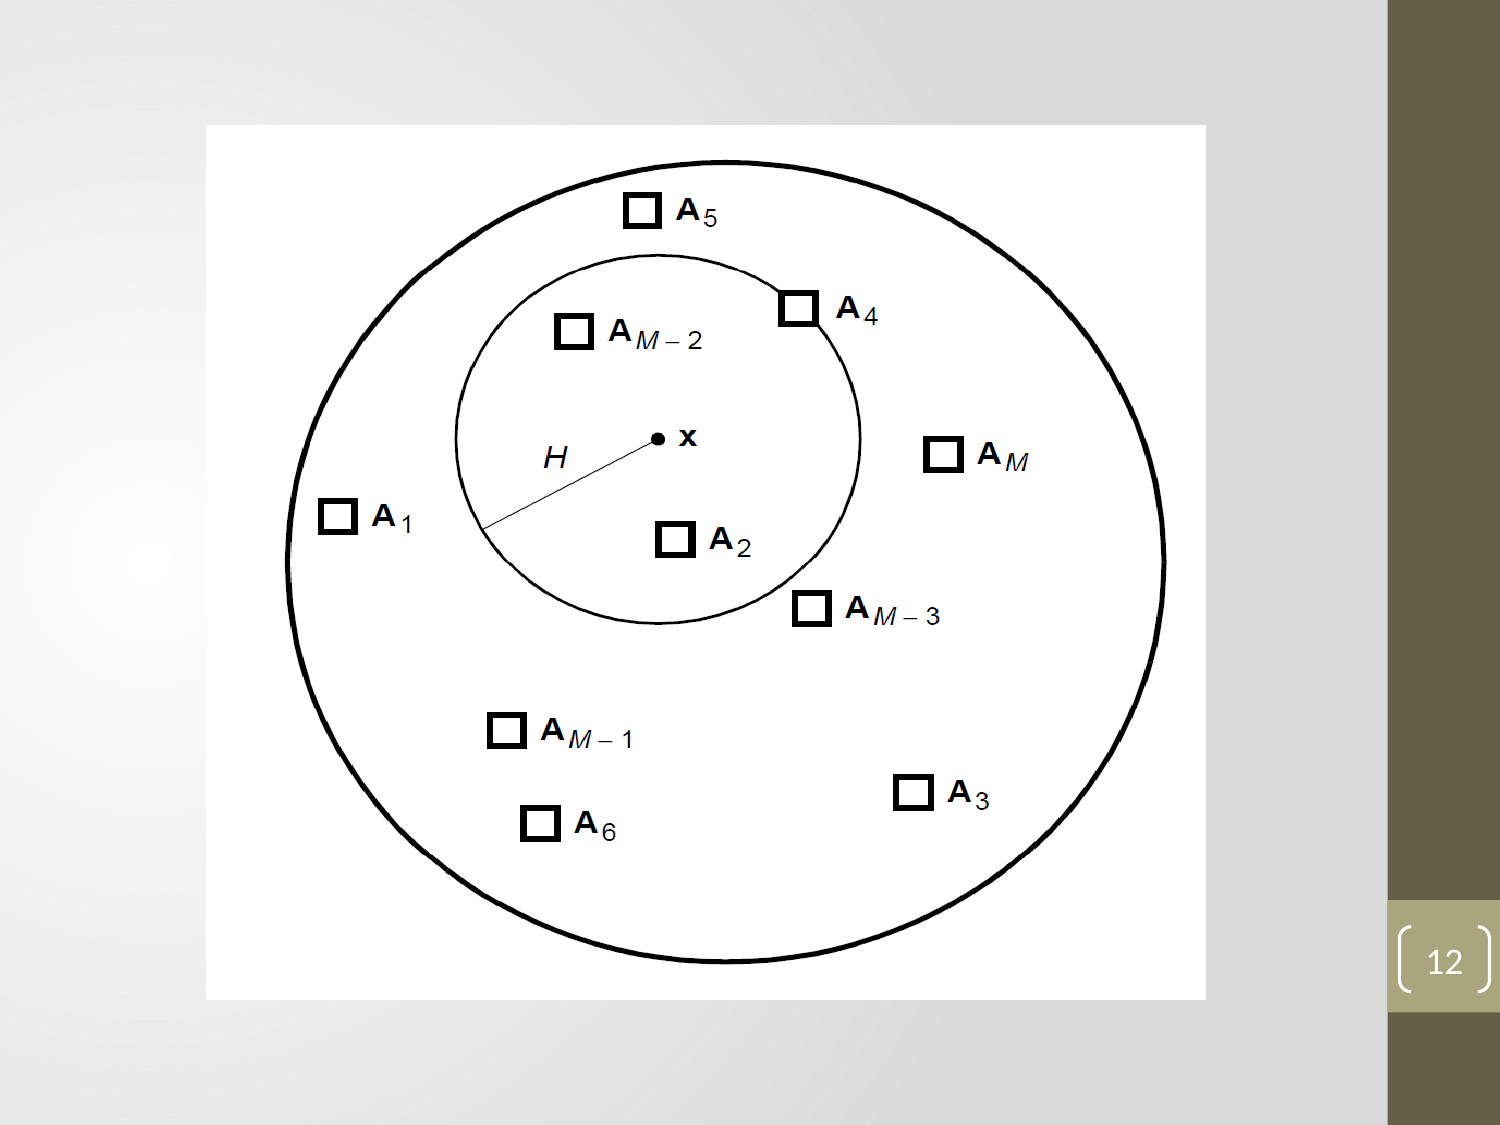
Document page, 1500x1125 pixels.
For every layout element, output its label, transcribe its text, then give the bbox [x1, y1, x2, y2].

picture [206, 125, 1206, 1000]
slide_number 12 [1397, 925, 1492, 994]
